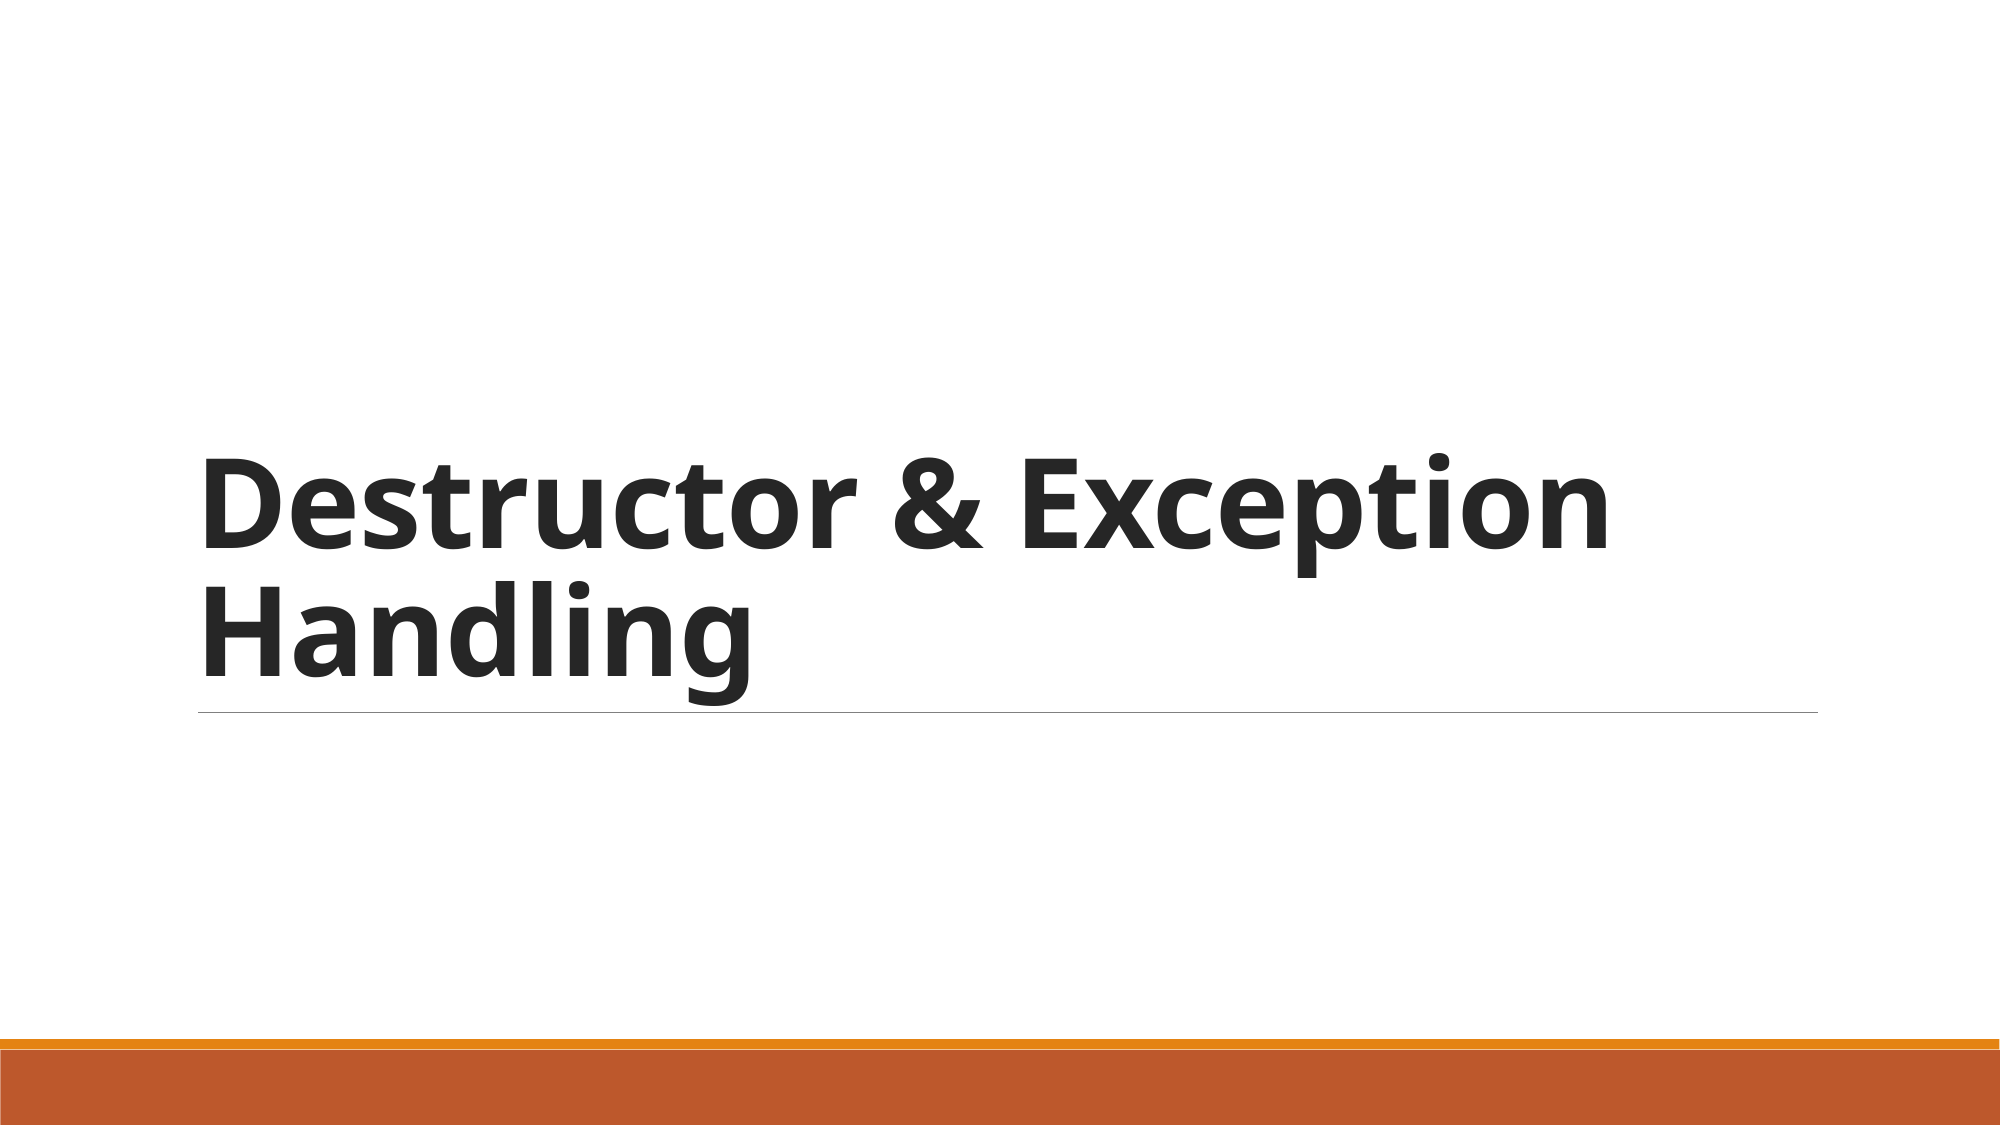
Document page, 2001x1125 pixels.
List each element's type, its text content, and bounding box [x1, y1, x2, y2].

title Destructor & Exception Handling [180, 124, 1830, 710]
